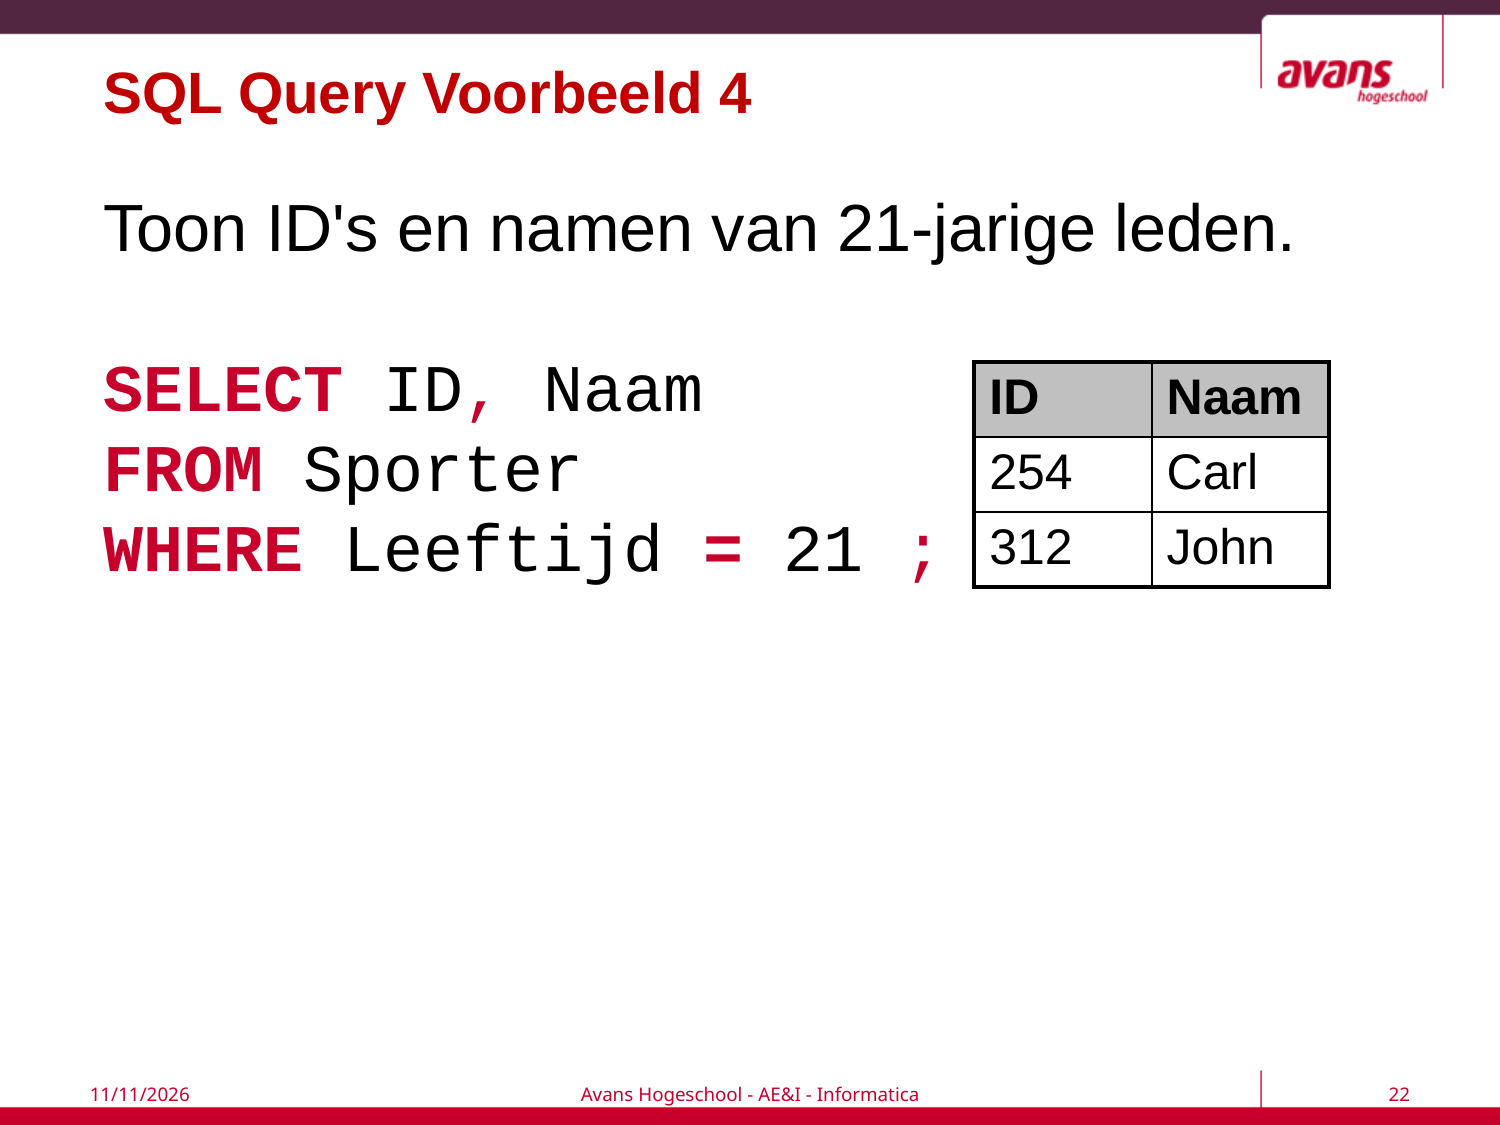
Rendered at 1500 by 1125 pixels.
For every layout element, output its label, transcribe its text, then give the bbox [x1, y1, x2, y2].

text_box Toon ID's en namen van 21-jarige leden. SELECT ID, Naam FROM Sporter WHERE Leeftijd = 21 ; [88, 177, 1485, 592]
picture [0, 0, 1500, 1125]
table_cell 254 [976, 438, 1151, 511]
title SQL Query Voorbeeld 4 [88, 46, 1500, 166]
table_header ID [976, 364, 1151, 436]
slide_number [75, 1074, 425, 1111]
table_header Naam [1153, 364, 1327, 436]
table_cell Carl [1153, 438, 1327, 511]
footer Avans Hogeschool - AE&I - Informatica [512, 1074, 988, 1111]
table_cell 312 [976, 513, 1151, 585]
table_cell John [1153, 513, 1327, 585]
slide_number 22 [1074, 1074, 1425, 1111]
